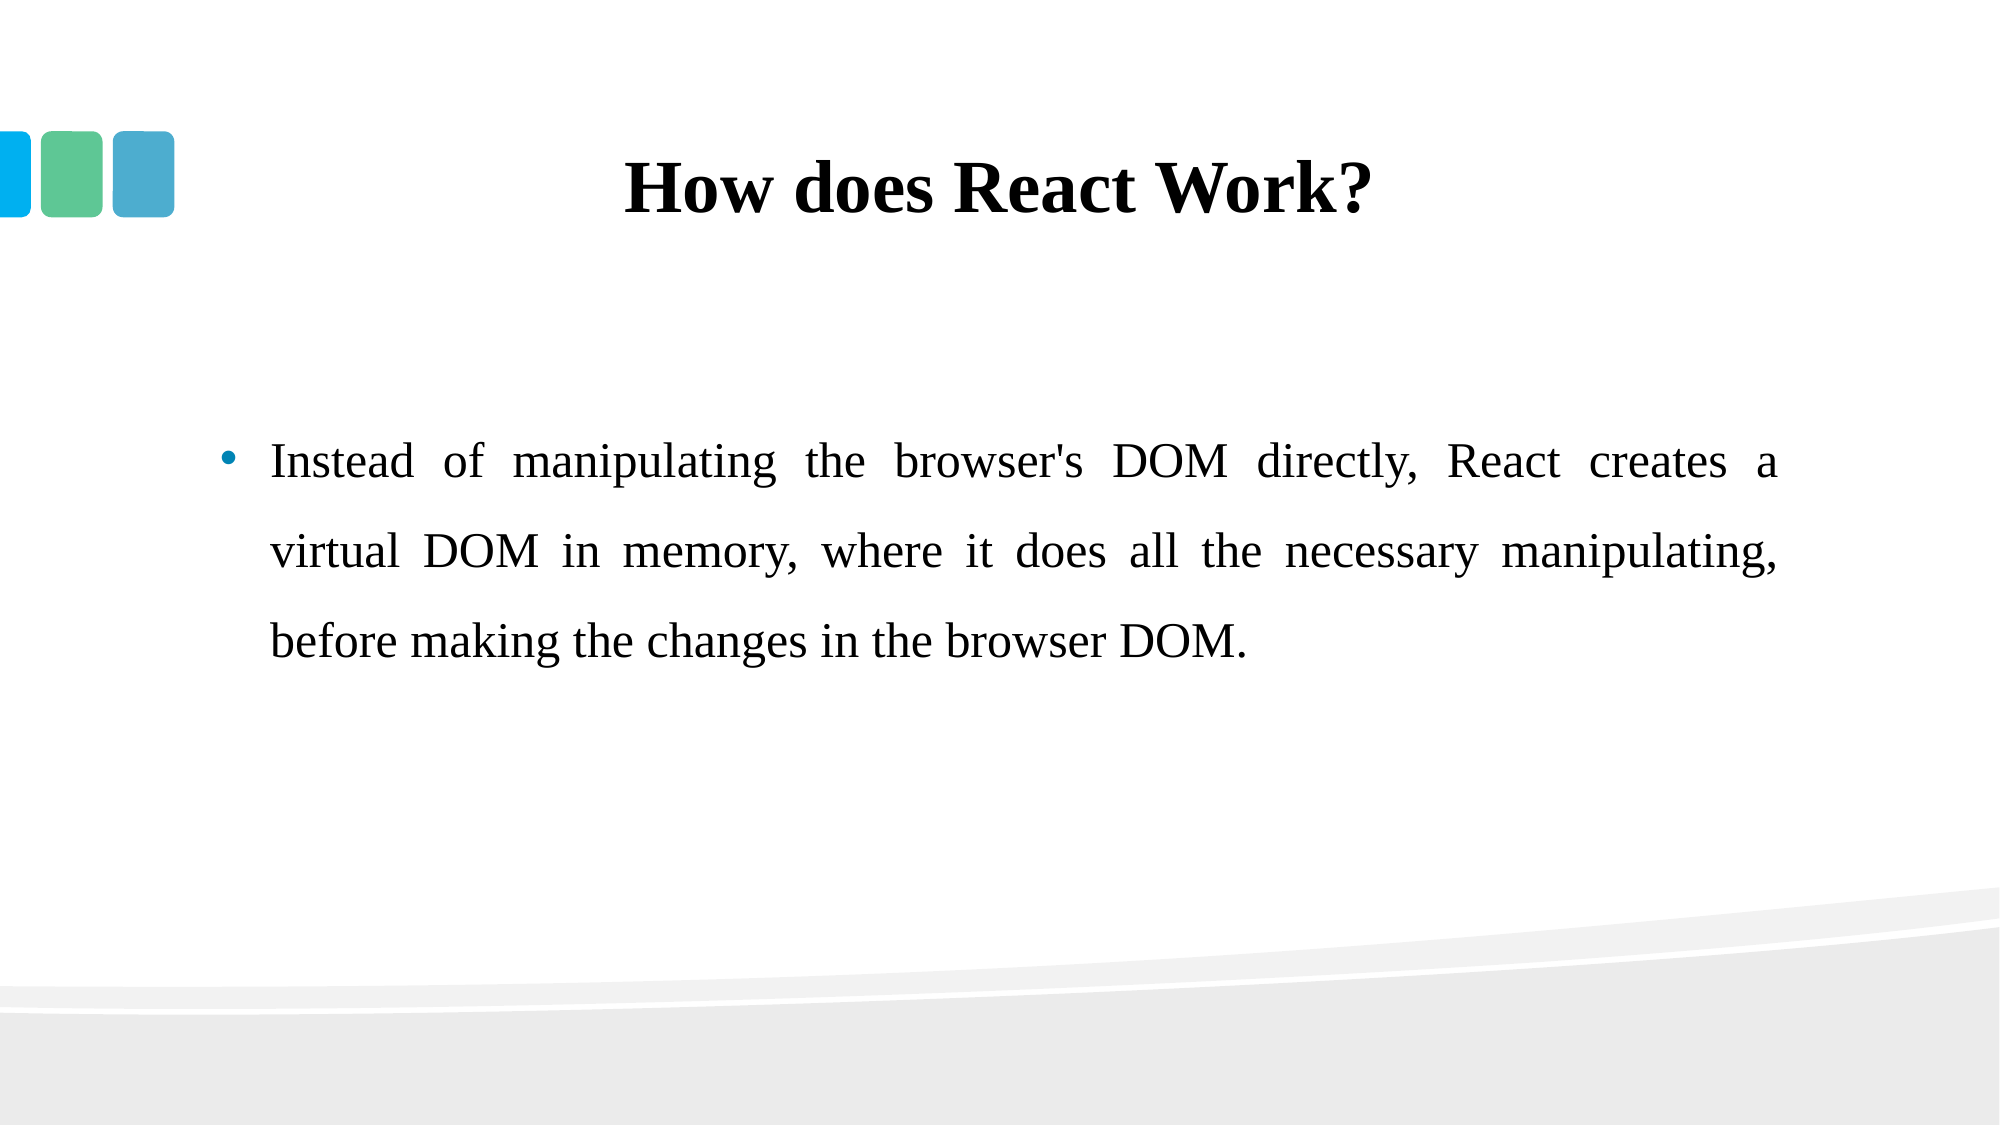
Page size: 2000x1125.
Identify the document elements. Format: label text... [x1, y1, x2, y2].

title How does React Work? [199, 24, 1800, 238]
list Instead of manipulating the browser's DOM directly, React creates a virtual DOM in memory, where it does all the necessary manipulating, before making the changes in the browser DOM. [199, 387, 1800, 1013]
